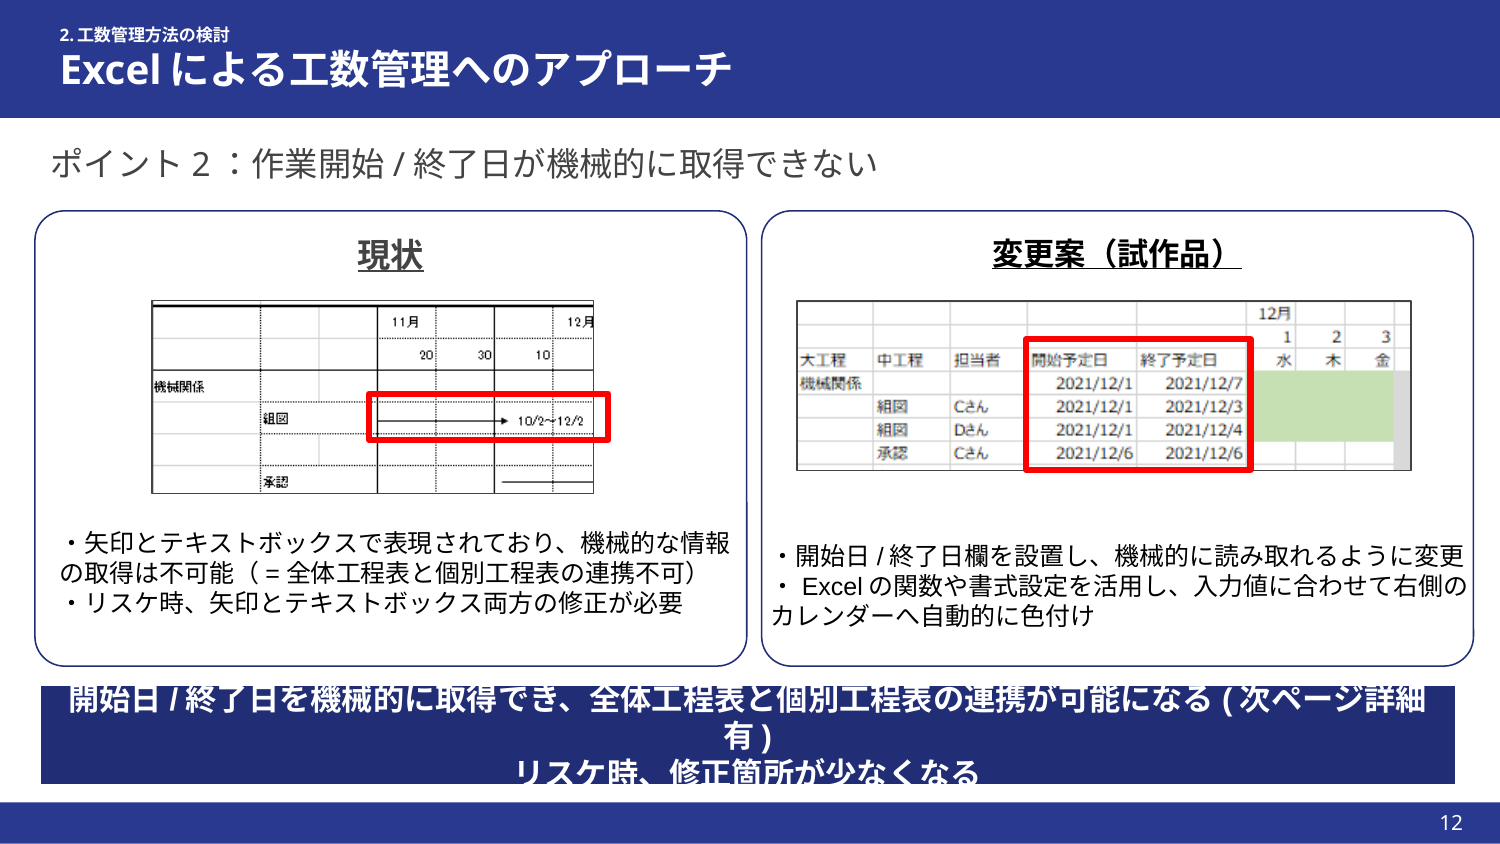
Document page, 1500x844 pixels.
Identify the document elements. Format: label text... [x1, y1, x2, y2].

title 2.工数管理方法の検討 Excelによる工数管理へのアプローチ [44, 9, 1443, 109]
text_box 変更案（試作品） [763, 648, 1387, 667]
picture [797, 301, 1411, 470]
text_box [598, 393, 609, 440]
slide_number ‹#› [1387, 640, 1478, 844]
subtitle ポイント2：作業開始/終了日が機械的に取得できない [35, 127, 1452, 648]
text_box 開始日/終了日を機械的に取得でき、全体工程表と個別工程表の連携が可能になる(次ページ詳細有) リスケ時、修正箇所が少なくなる [39, 685, 1456, 786]
text_box ・矢印とテキストボックスで表現されており、機械的な情報の取得は不可能（=全体工程表と個別工程表の連携不可） ・リスケ時、矢印とテキストボックス両方の修正が必要 [44, 512, 747, 660]
text_box ・開始日/終了日欄を設置し、機械的に読み取れるように変更 ・Excelの関数や書式設定を活用し、入力値に合わせて右側の カレンダーへ自動的に色付け [755, 525, 1500, 640]
text_box 現状 [46, 660, 736, 667]
text_box 現状 [37, 648, 44, 658]
picture [152, 301, 594, 494]
text_box 変更案（試作品） [1452, 212, 1474, 525]
